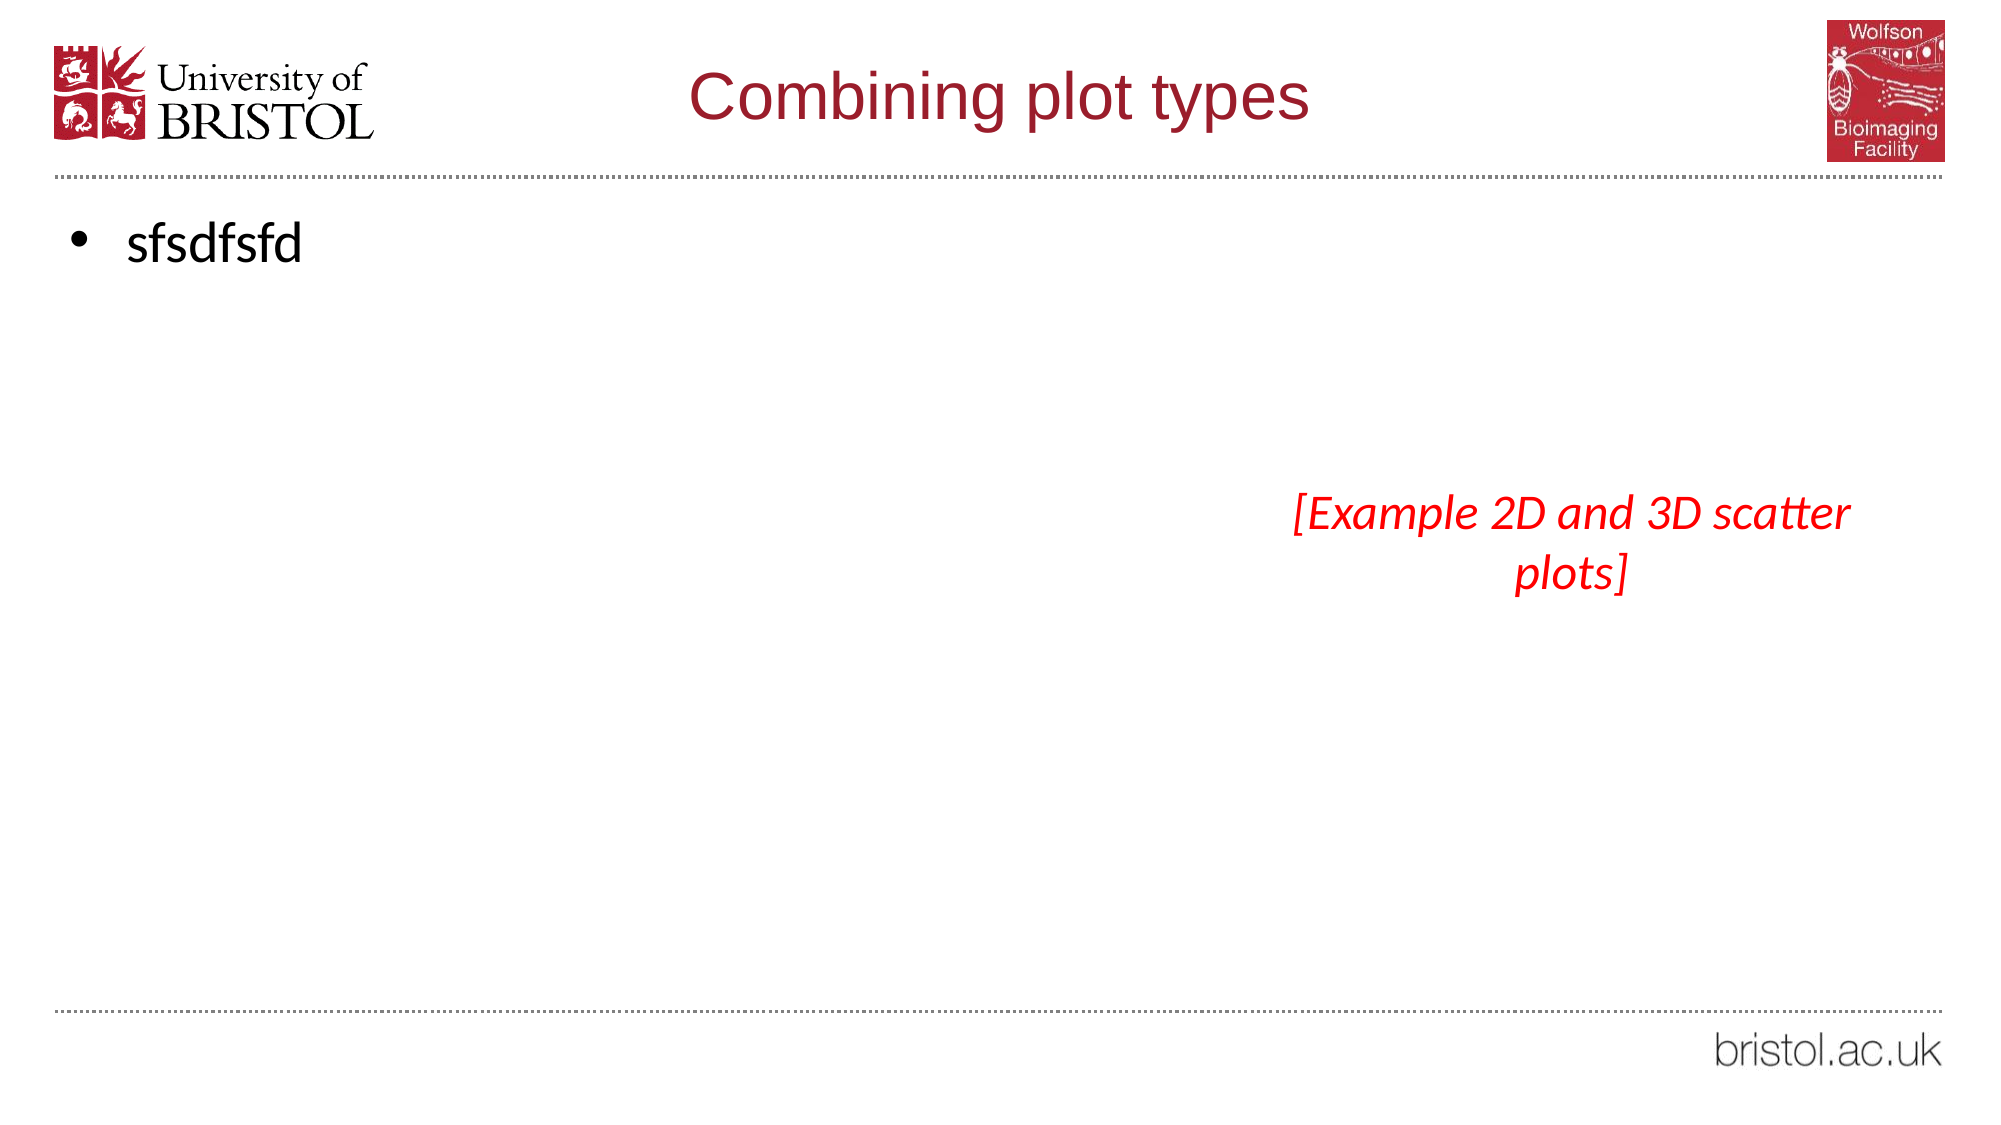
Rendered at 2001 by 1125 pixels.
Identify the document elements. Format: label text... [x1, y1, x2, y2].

list sfsdfsfd [55, 196, 1945, 1005]
title Combining plot types [396, 41, 1604, 140]
picture [54, 46, 374, 140]
text_box [Example 2D and 3D scatter plots] [1219, 471, 1924, 607]
picture [1827, 20, 1945, 162]
picture [1700, 1023, 1945, 1080]
